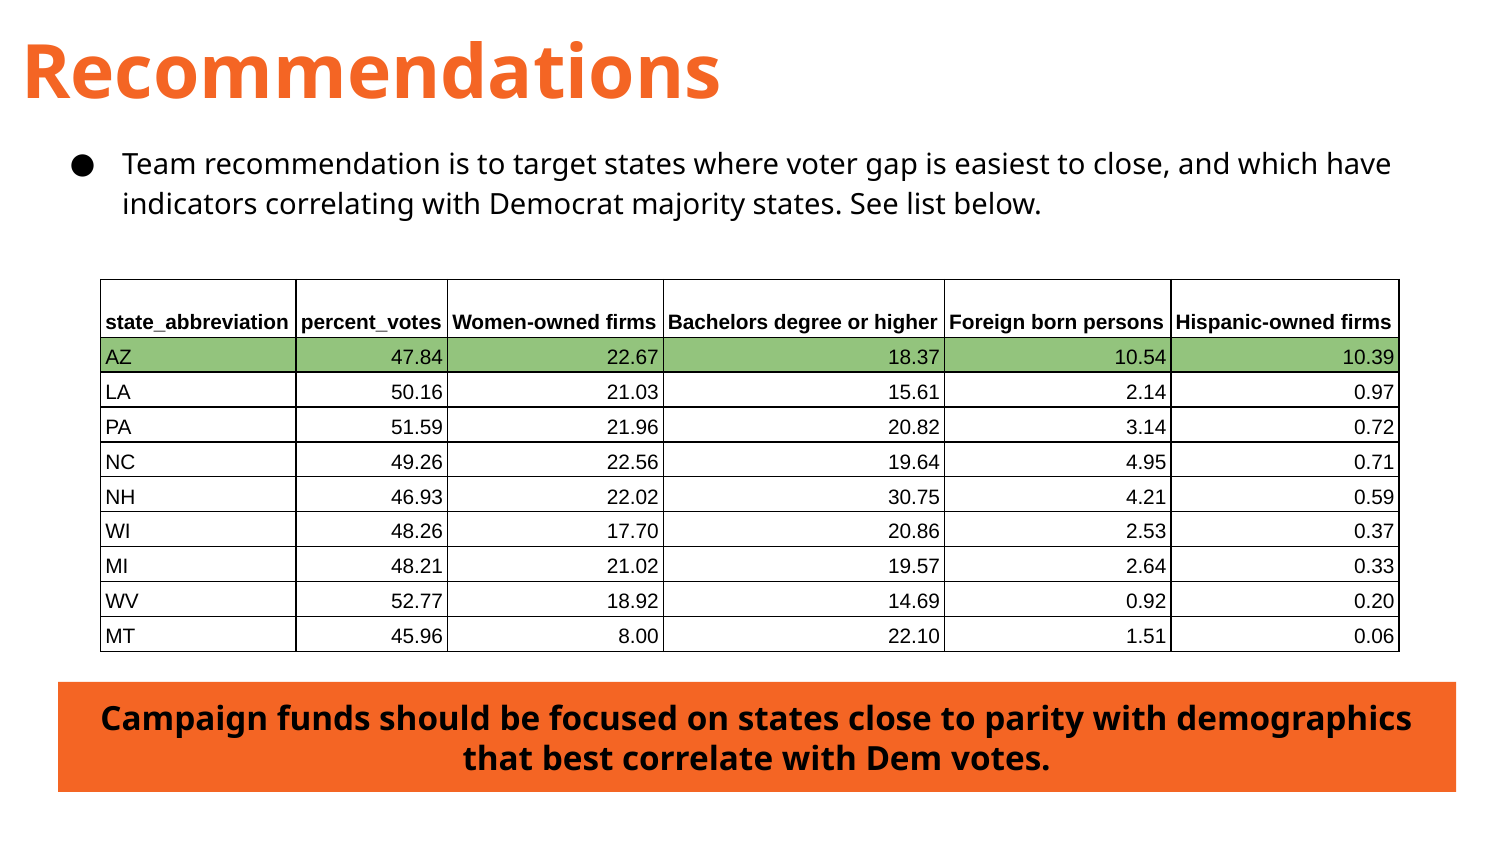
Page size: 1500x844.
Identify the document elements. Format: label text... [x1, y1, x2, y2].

table_cell 22.67 [448, 338, 663, 371]
table_cell 18.37 [664, 338, 944, 371]
table_cell MT [101, 617, 295, 651]
table_cell MI [101, 547, 295, 581]
table_cell 2.53 [945, 512, 1170, 546]
table_cell 0.37 [1172, 512, 1398, 546]
table_cell 19.64 [664, 443, 944, 476]
table_cell 2.64 [945, 547, 1170, 581]
table_cell 8.00 [448, 617, 663, 651]
table_cell 30.75 [664, 477, 944, 511]
table_cell 22.56 [448, 443, 663, 476]
table_cell PA [101, 408, 295, 441]
table_cell 22.02 [448, 477, 663, 511]
table_header percent_votes [297, 280, 447, 337]
table_cell 46.93 [297, 477, 447, 511]
table_cell 51.59 [297, 408, 447, 441]
table_cell 14.69 [664, 582, 944, 616]
table_cell 19.57 [664, 547, 944, 581]
table_cell 17.70 [448, 512, 663, 546]
table_cell 3.14 [945, 408, 1170, 441]
table_cell AZ [101, 338, 295, 371]
table_header state_abbreviation [101, 280, 295, 337]
table_cell WI [101, 512, 295, 546]
table_cell 0.06 [1172, 617, 1398, 651]
table_header Hispanic-owned firms [1172, 280, 1398, 337]
table_cell 0.71 [1172, 443, 1398, 476]
table_cell 0.97 [1172, 373, 1398, 406]
table_cell 4.95 [945, 443, 1170, 476]
table_cell 0.92 [945, 582, 1170, 616]
text_box Campaign funds should be focused on states close to parity with demographics that best correlate with Dem votes. [58, 681, 1457, 792]
table_cell 45.96 [297, 617, 447, 651]
table_cell WV [101, 582, 295, 616]
table_cell 15.61 [664, 373, 944, 406]
table_cell 1.51 [945, 617, 1170, 651]
table_cell 50.16 [297, 373, 447, 406]
table_cell 10.54 [945, 338, 1170, 371]
table_cell 48.21 [297, 547, 447, 581]
table_cell LA [101, 373, 295, 406]
table_cell 18.92 [448, 582, 663, 616]
text_box Team recommendation is to target states where voter gap is easiest to close, and which have indicators correlating with Democrat majority states. See list below. [32, 125, 1413, 236]
table_cell 10.39 [1172, 338, 1398, 371]
table_cell 52.77 [297, 582, 447, 616]
table_cell 4.21 [945, 477, 1170, 511]
table_cell 20.86 [664, 512, 944, 546]
table_cell 49.26 [297, 443, 447, 476]
table_header Bachelors degree or higher [664, 280, 944, 337]
table_cell 48.26 [297, 512, 447, 546]
table_header Women-owned firms [448, 280, 663, 337]
table_cell 0.33 [1172, 547, 1398, 581]
title Recommendations [6, 8, 1457, 135]
table_cell 20.82 [664, 408, 944, 441]
table_header Foreign born persons [945, 280, 1170, 337]
table_cell 21.96 [448, 408, 663, 441]
table_cell NC [101, 443, 295, 476]
table_cell 22.10 [664, 617, 944, 651]
table_cell 2.14 [945, 373, 1170, 406]
table_cell NH [101, 477, 295, 511]
table_cell 0.20 [1172, 582, 1398, 616]
table_cell 47.84 [297, 338, 447, 371]
table_cell 0.59 [1172, 477, 1398, 511]
table_cell 21.02 [448, 547, 663, 581]
table_cell 0.72 [1172, 408, 1398, 441]
table_cell 21.03 [448, 373, 663, 406]
